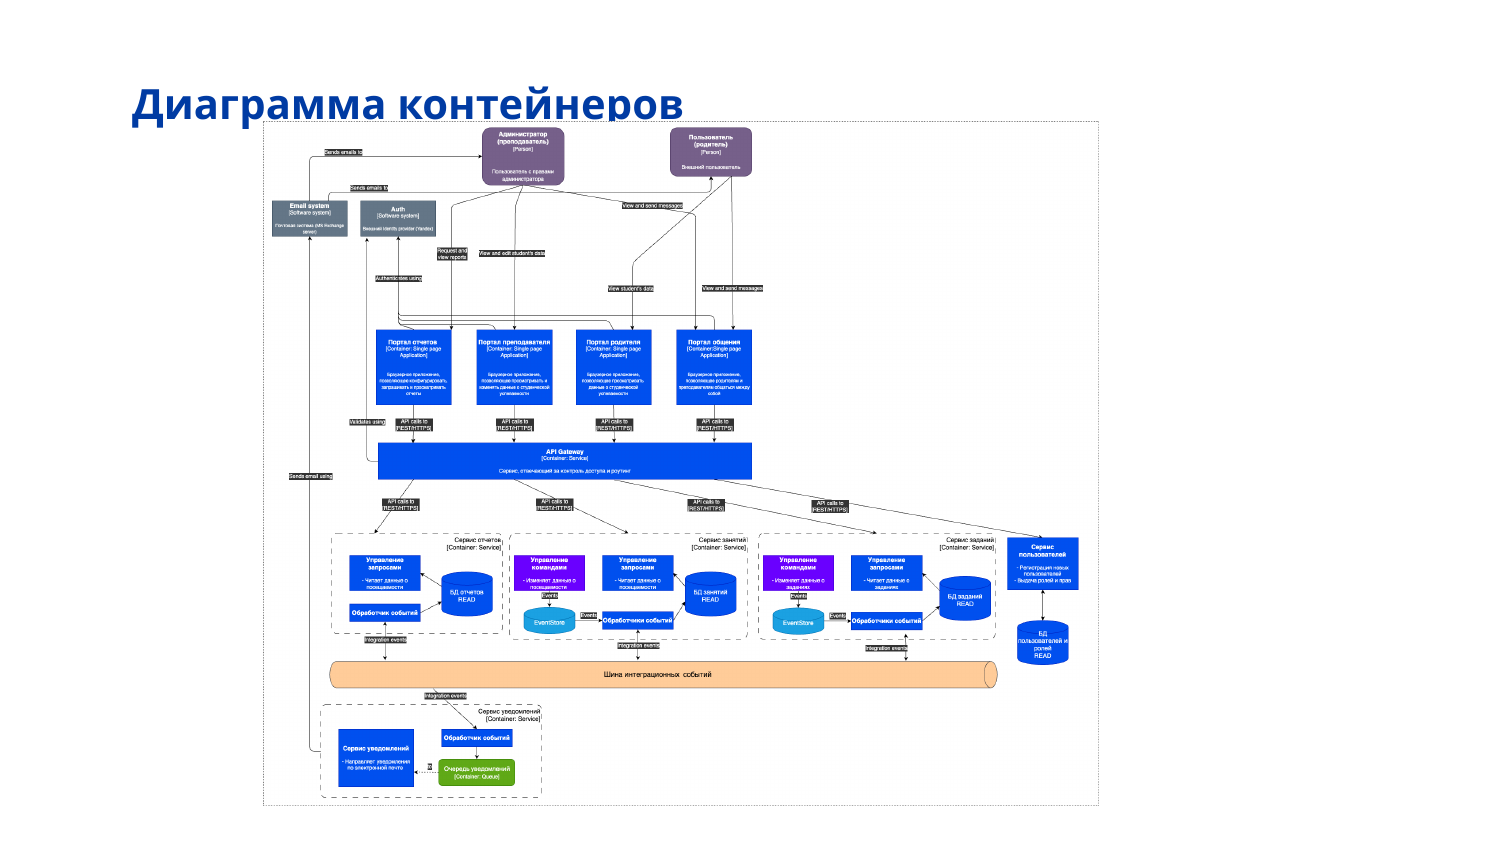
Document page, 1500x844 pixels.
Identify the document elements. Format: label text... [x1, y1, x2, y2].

picture [263, 121, 1099, 807]
title Диаграмма контейнеров [116, 63, 1383, 157]
